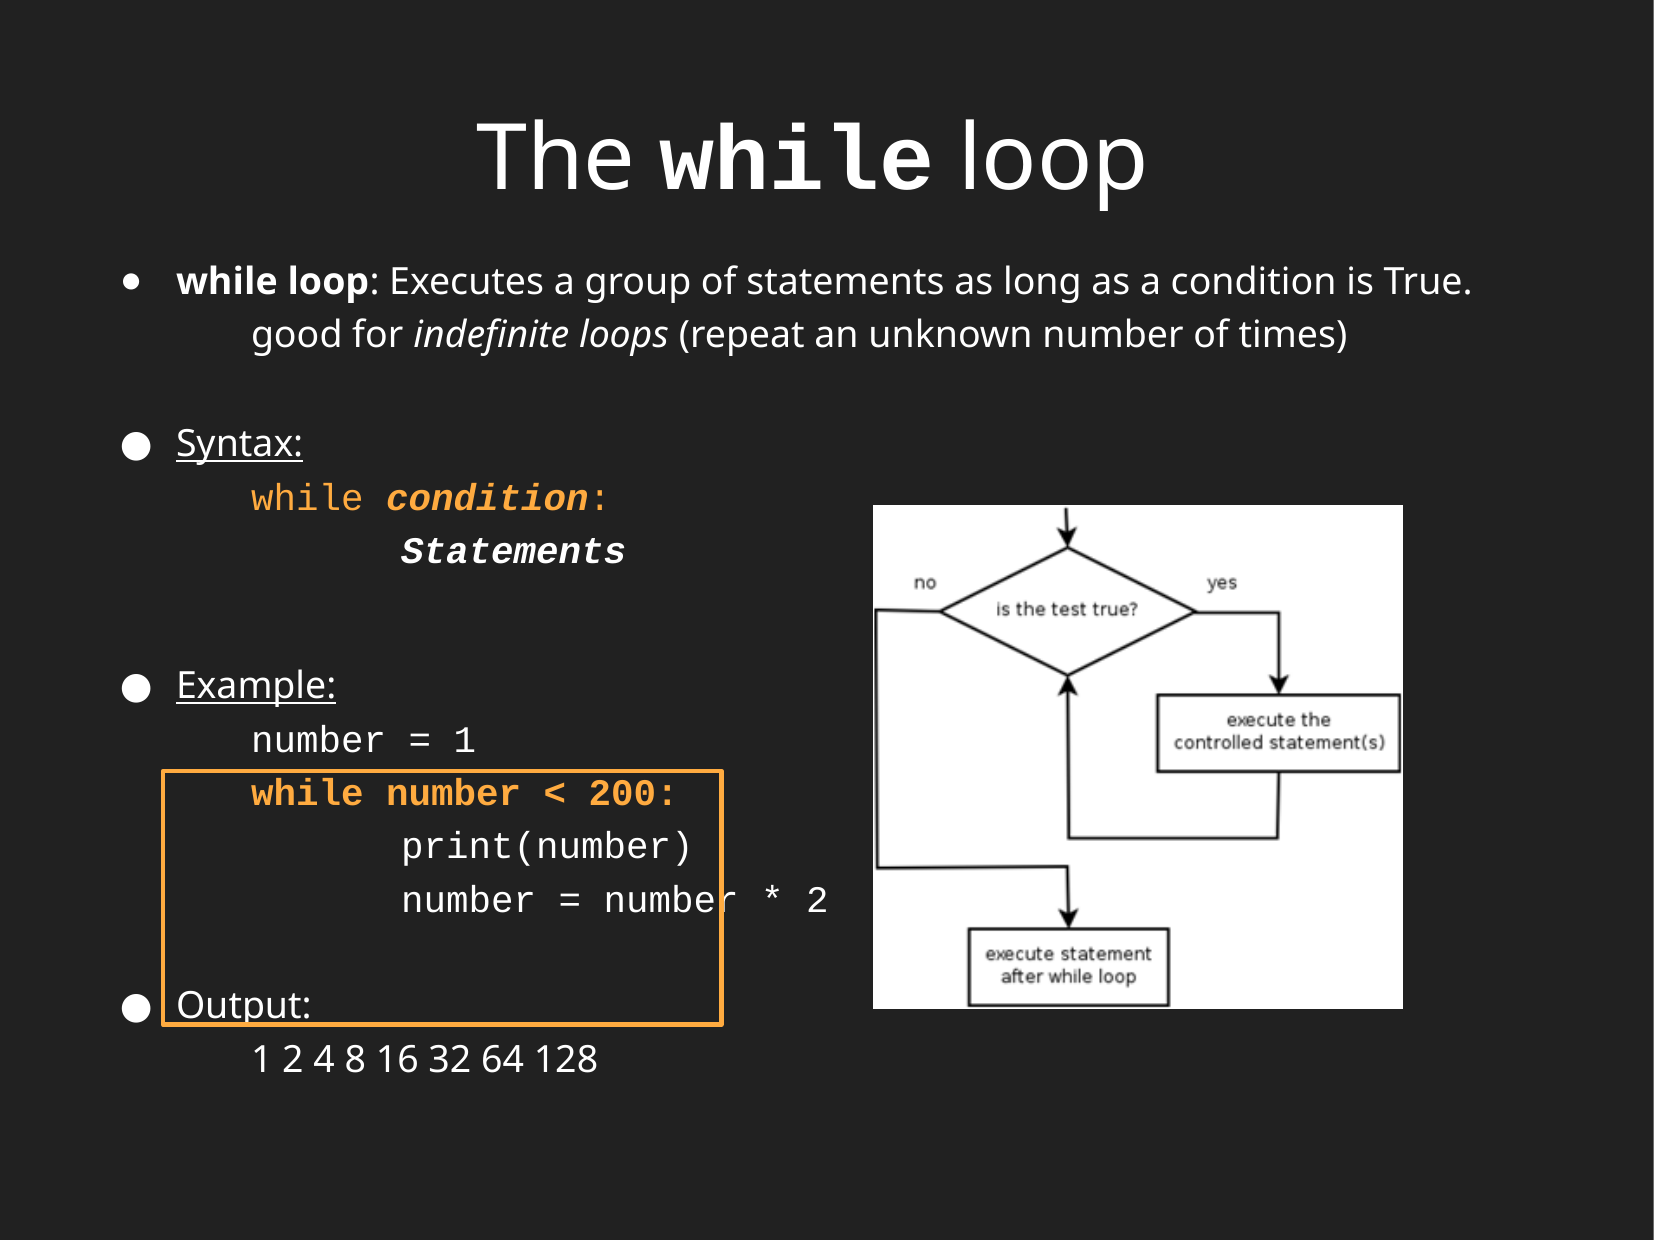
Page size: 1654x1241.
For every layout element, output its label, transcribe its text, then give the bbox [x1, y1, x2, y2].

text_box [163, 770, 722, 1025]
subtitle while loop: Executes a group of statements as long as a condition is True. good for indefinite loops (repeat an unknown number of times) Syntax: while condition: Statements Example: number = 1 while number < 200: print(number) number = number * 2 Output: 1 2 4 8 16 32 64 128 [82, 238, 1538, 1143]
picture [873, 505, 1404, 1009]
title The while loop [82, 49, 1571, 257]
